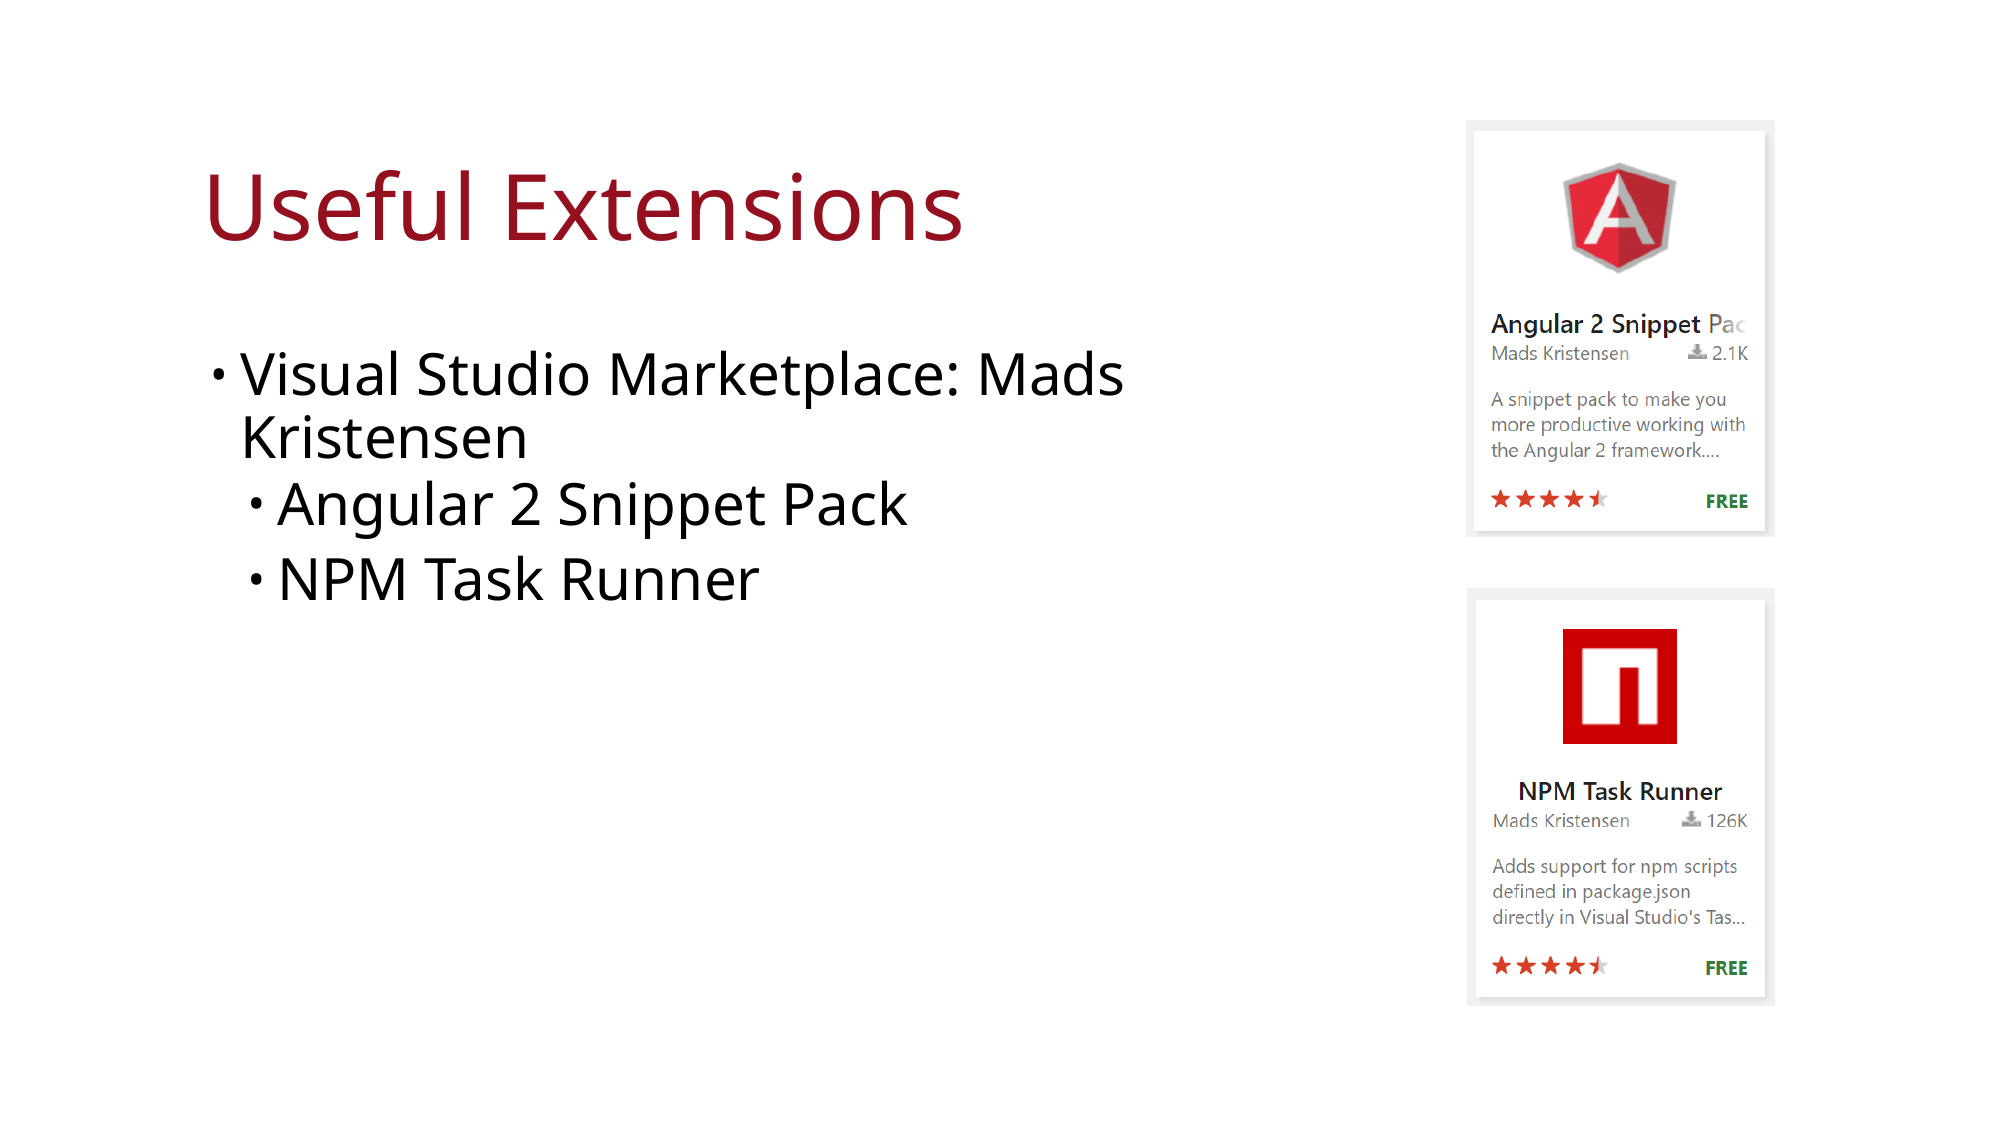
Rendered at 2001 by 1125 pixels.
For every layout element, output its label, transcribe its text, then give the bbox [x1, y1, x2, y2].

picture [1466, 588, 1775, 1007]
picture [1466, 120, 1776, 537]
list Visual Studio Marketplace: Mads Kristensen Angular 2 Snippet Pack NPM Task Runner [187, 337, 1387, 1000]
title Useful Extensions [187, 99, 1282, 323]
